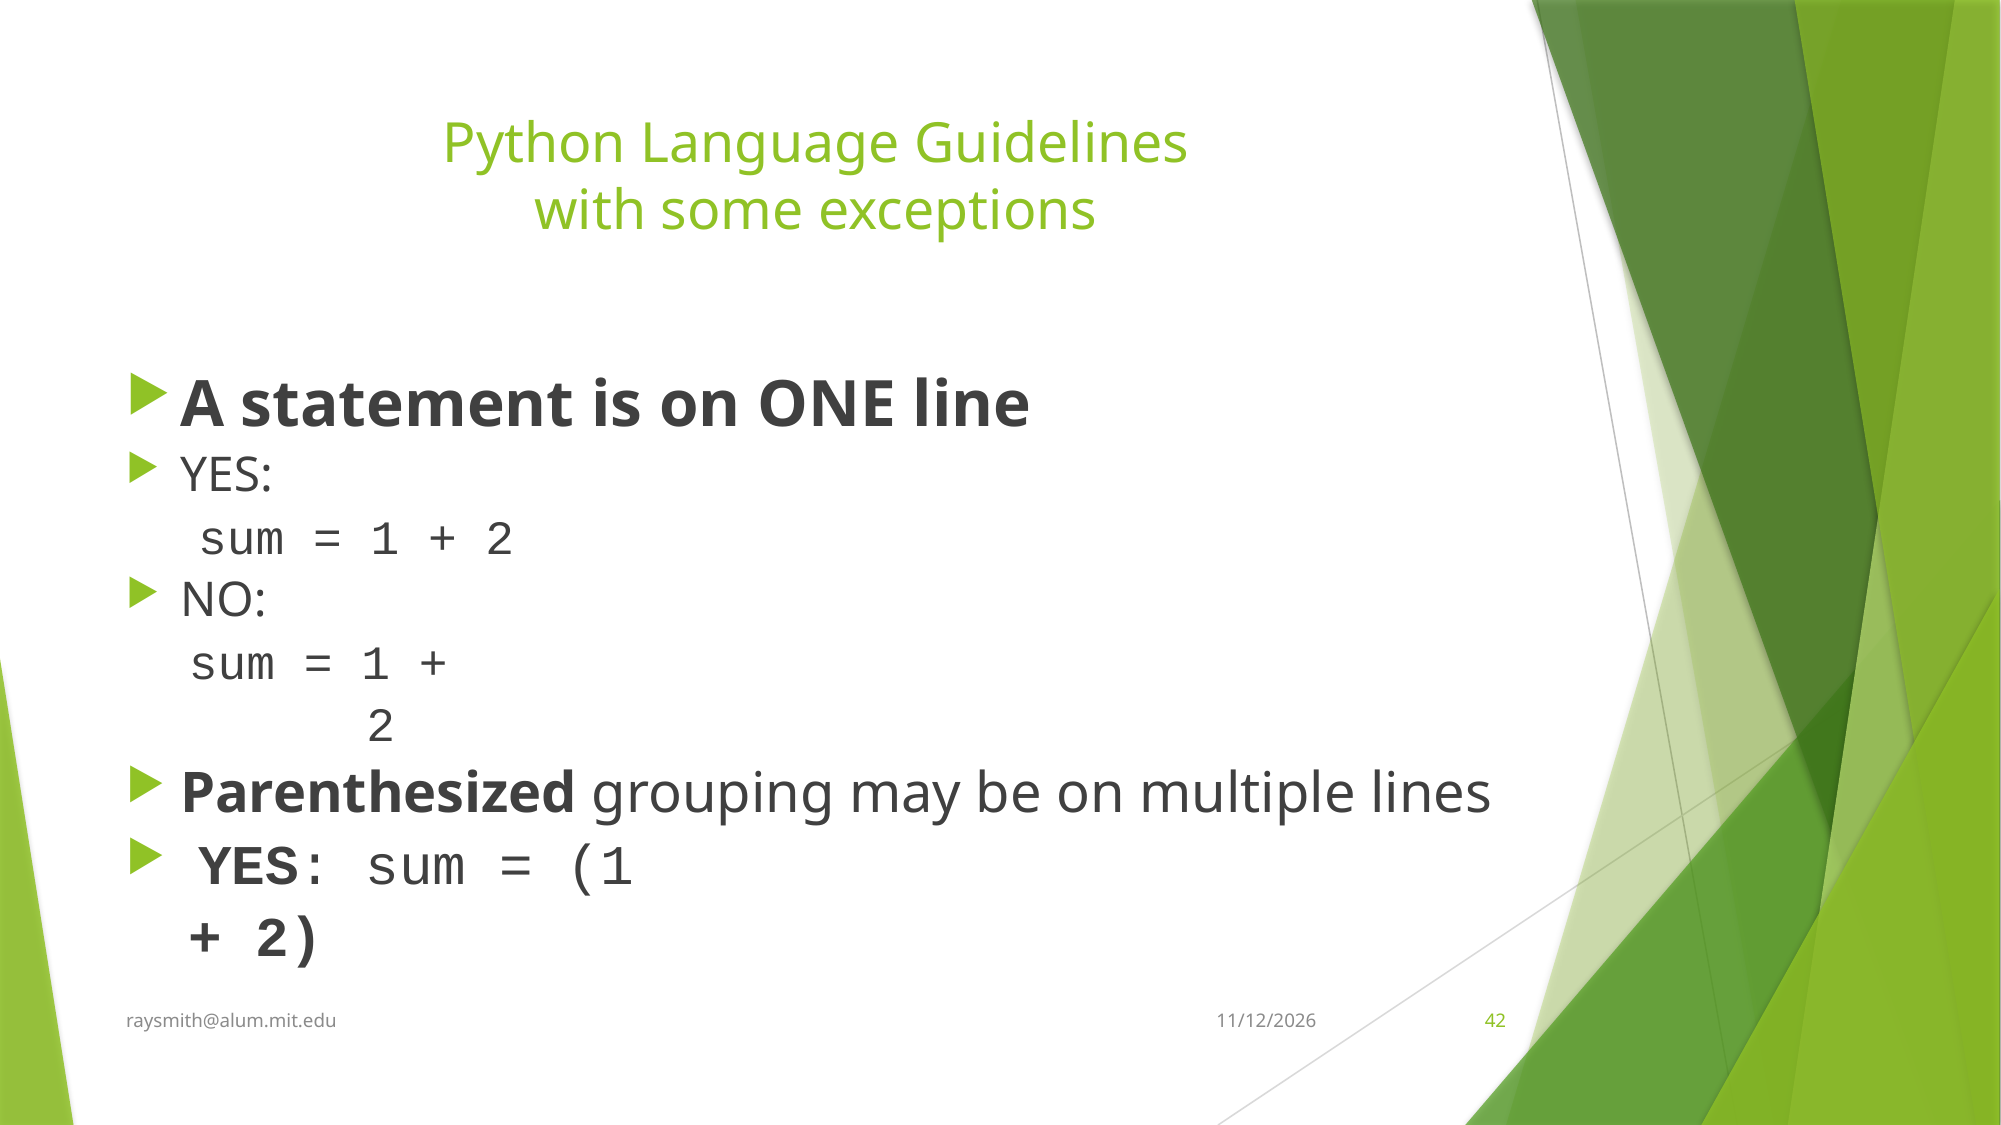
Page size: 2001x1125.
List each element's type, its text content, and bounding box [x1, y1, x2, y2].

slide_number 42 [1409, 991, 1522, 1051]
title Python Language Guidelines with some exceptions [111, 99, 1522, 317]
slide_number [1181, 991, 1332, 1051]
footer raysmith@alum.mit.edu [111, 991, 1145, 1051]
list A statement is on ONE line YES: sum = 1 + 2 NO: sum = 1 + 2 Parenthesized grouping may be on multiple lines YES: sum = (1 + 2) [111, 354, 1522, 992]
